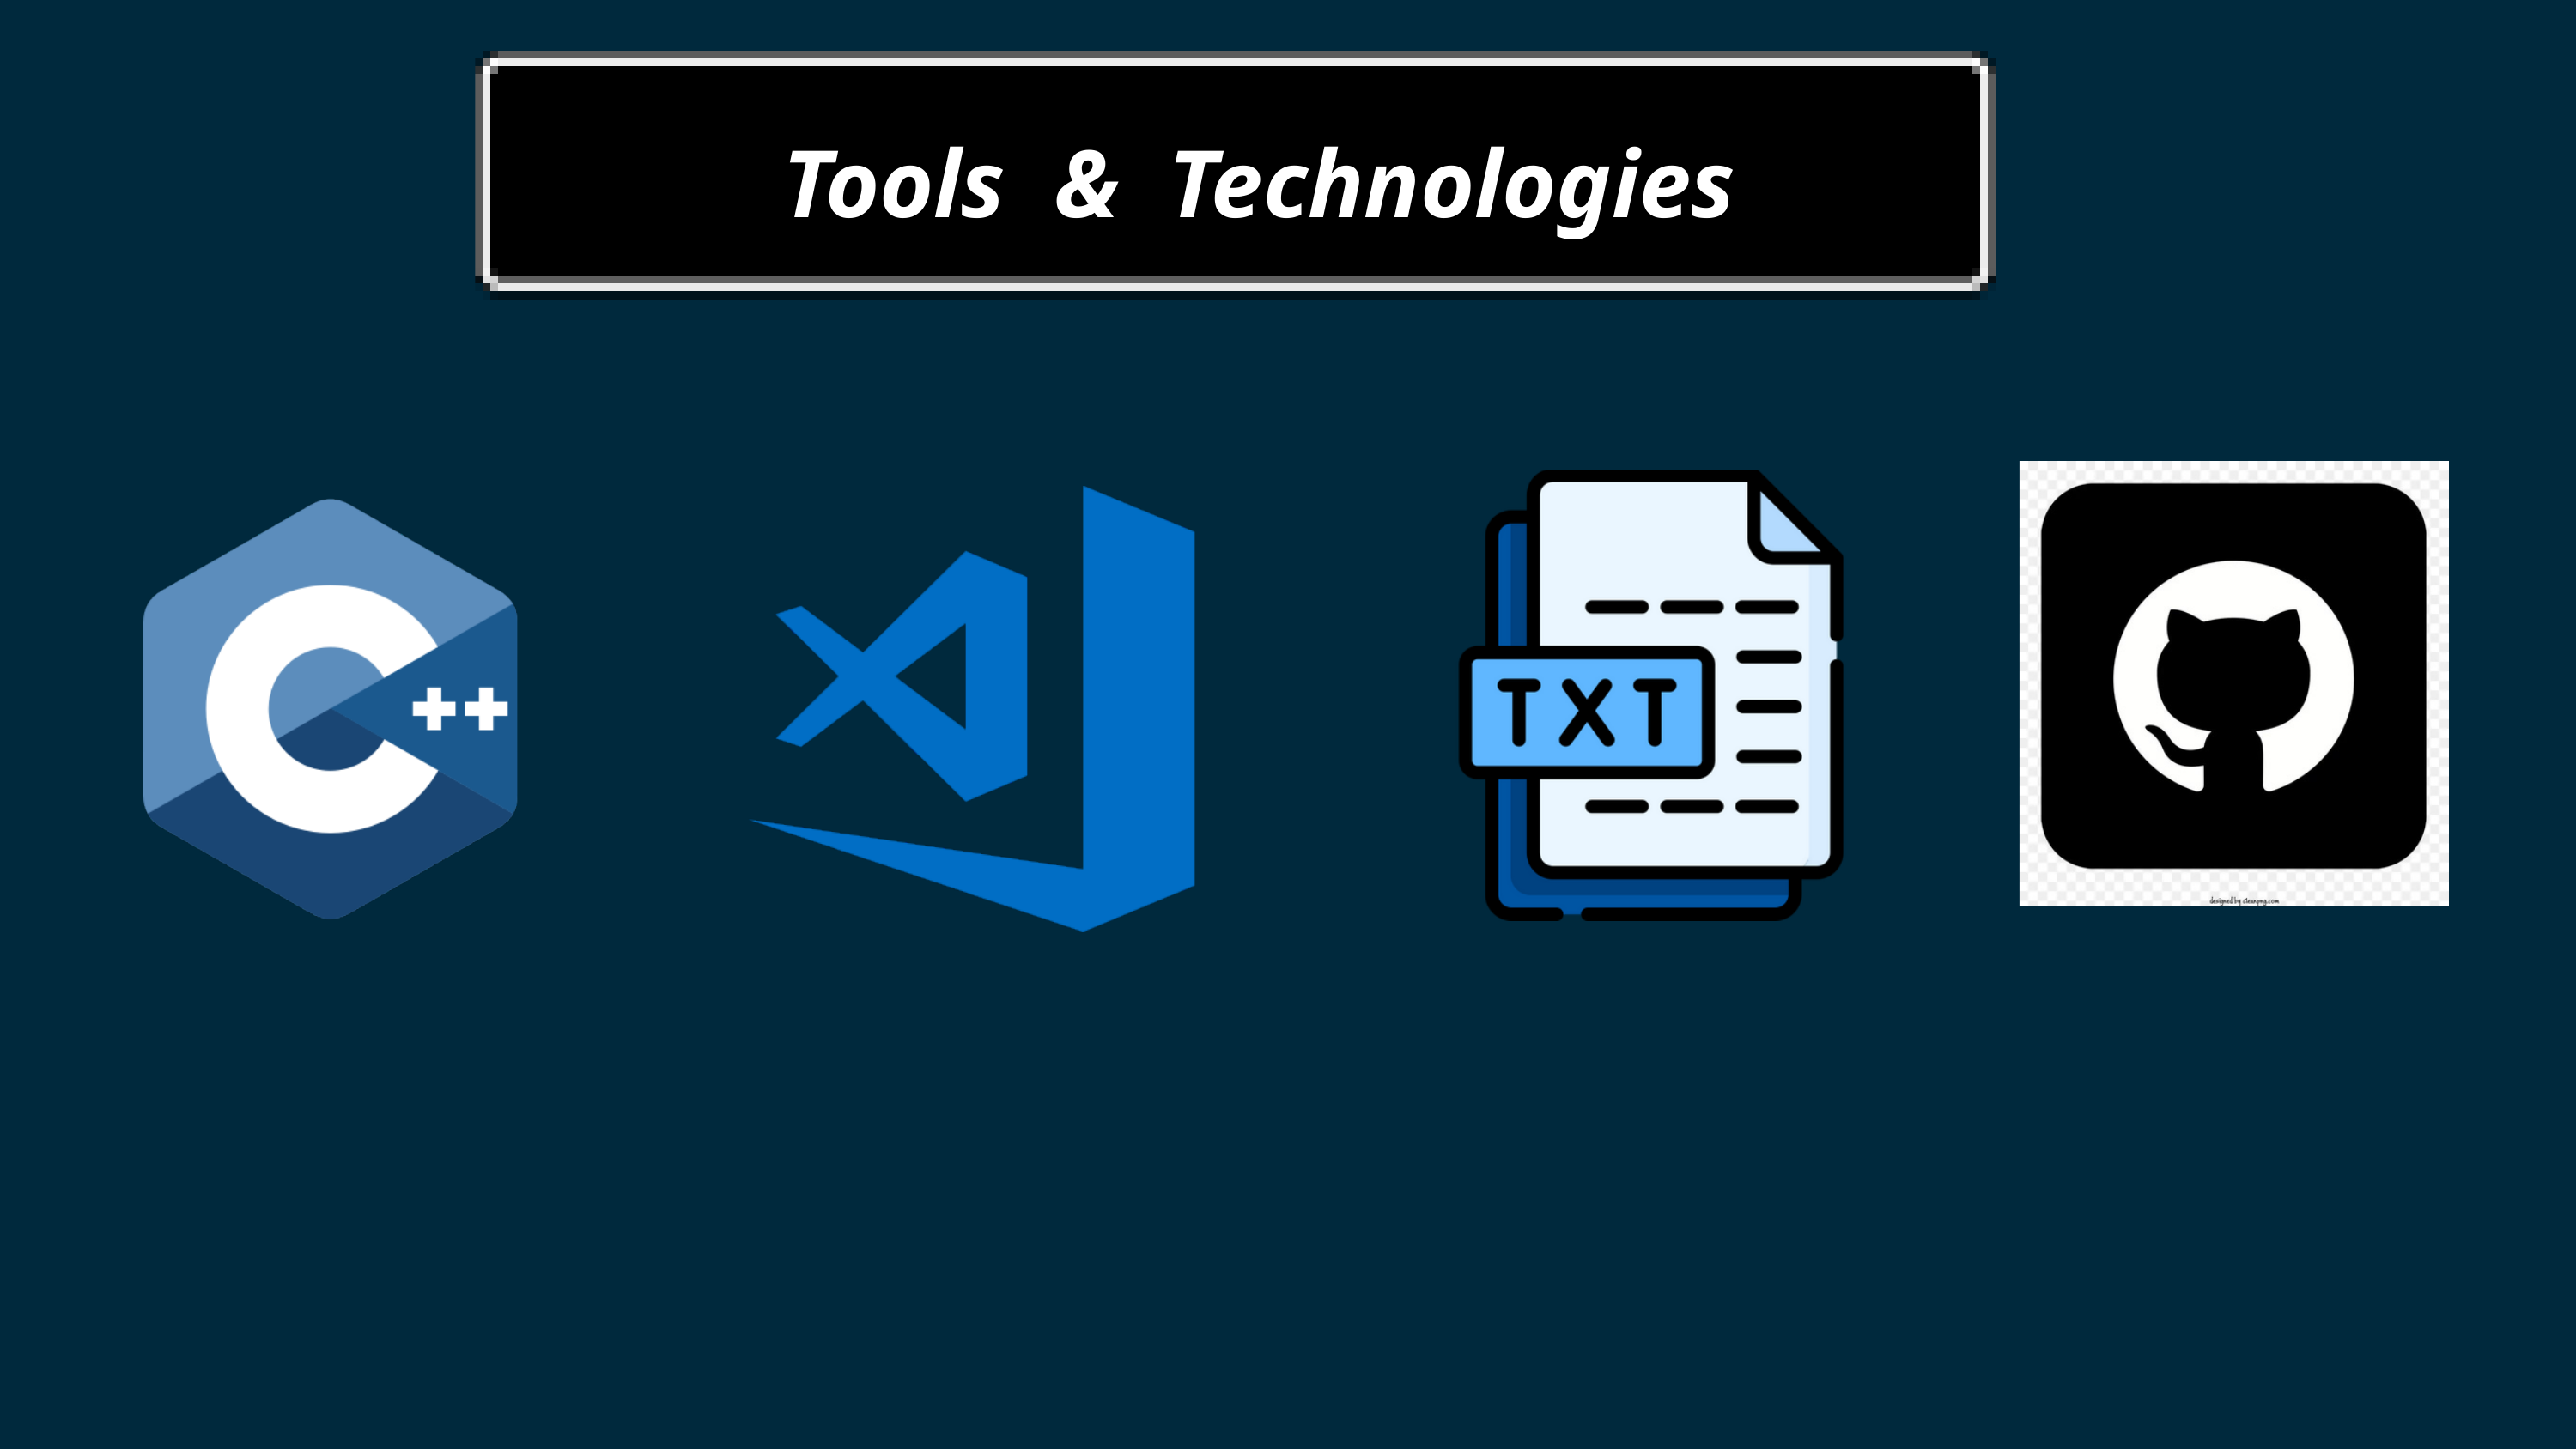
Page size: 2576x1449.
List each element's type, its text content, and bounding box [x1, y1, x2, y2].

text_box [748, 486, 1195, 932]
text_box [2019, 461, 2449, 906]
text_box [1425, 470, 1877, 921]
text_box [475, 51, 1996, 300]
text_box [143, 497, 518, 921]
text_box Tools & Technologies [498, 106, 2020, 237]
